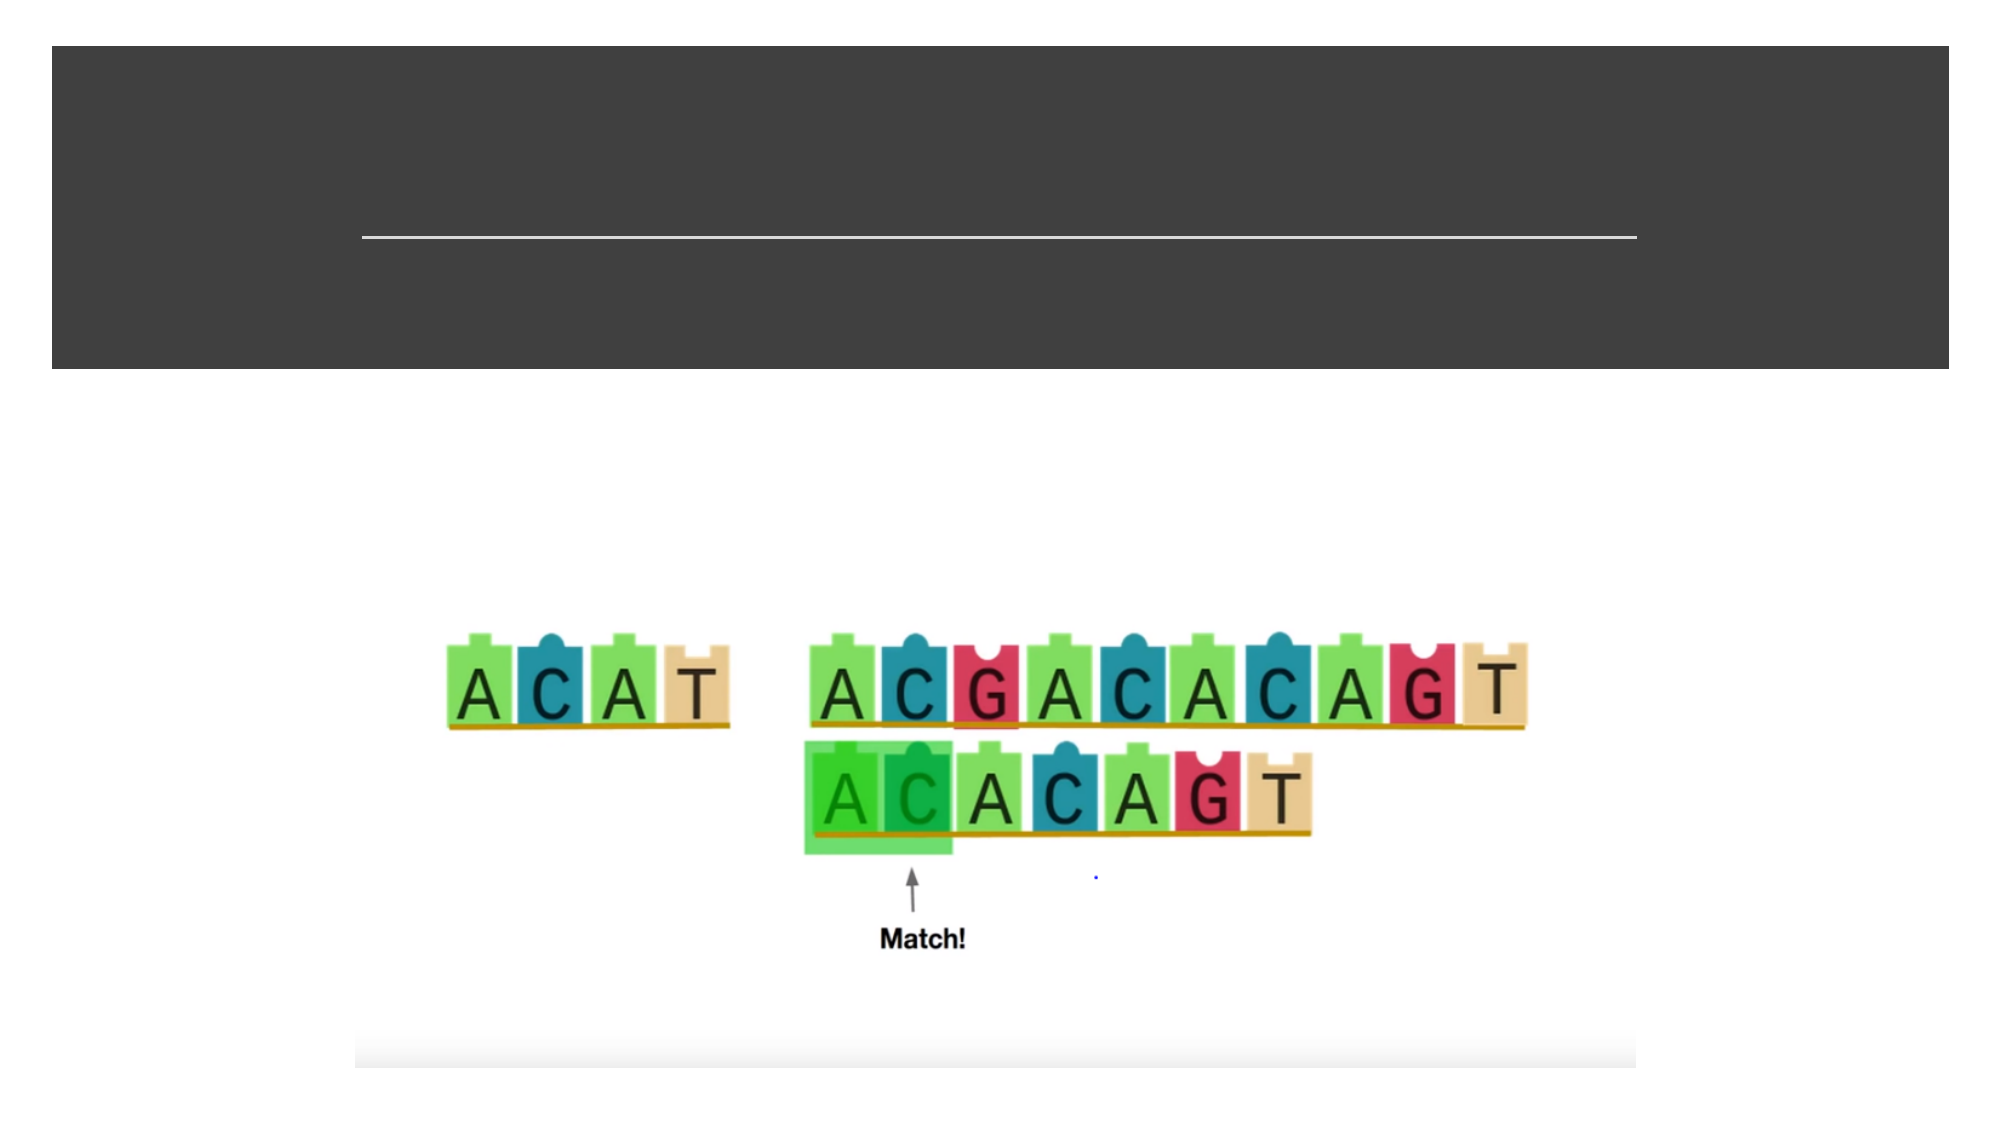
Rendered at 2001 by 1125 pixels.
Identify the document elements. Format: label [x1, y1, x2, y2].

list [355, 411, 1636, 1068]
text_box [61, 55, 1939, 360]
